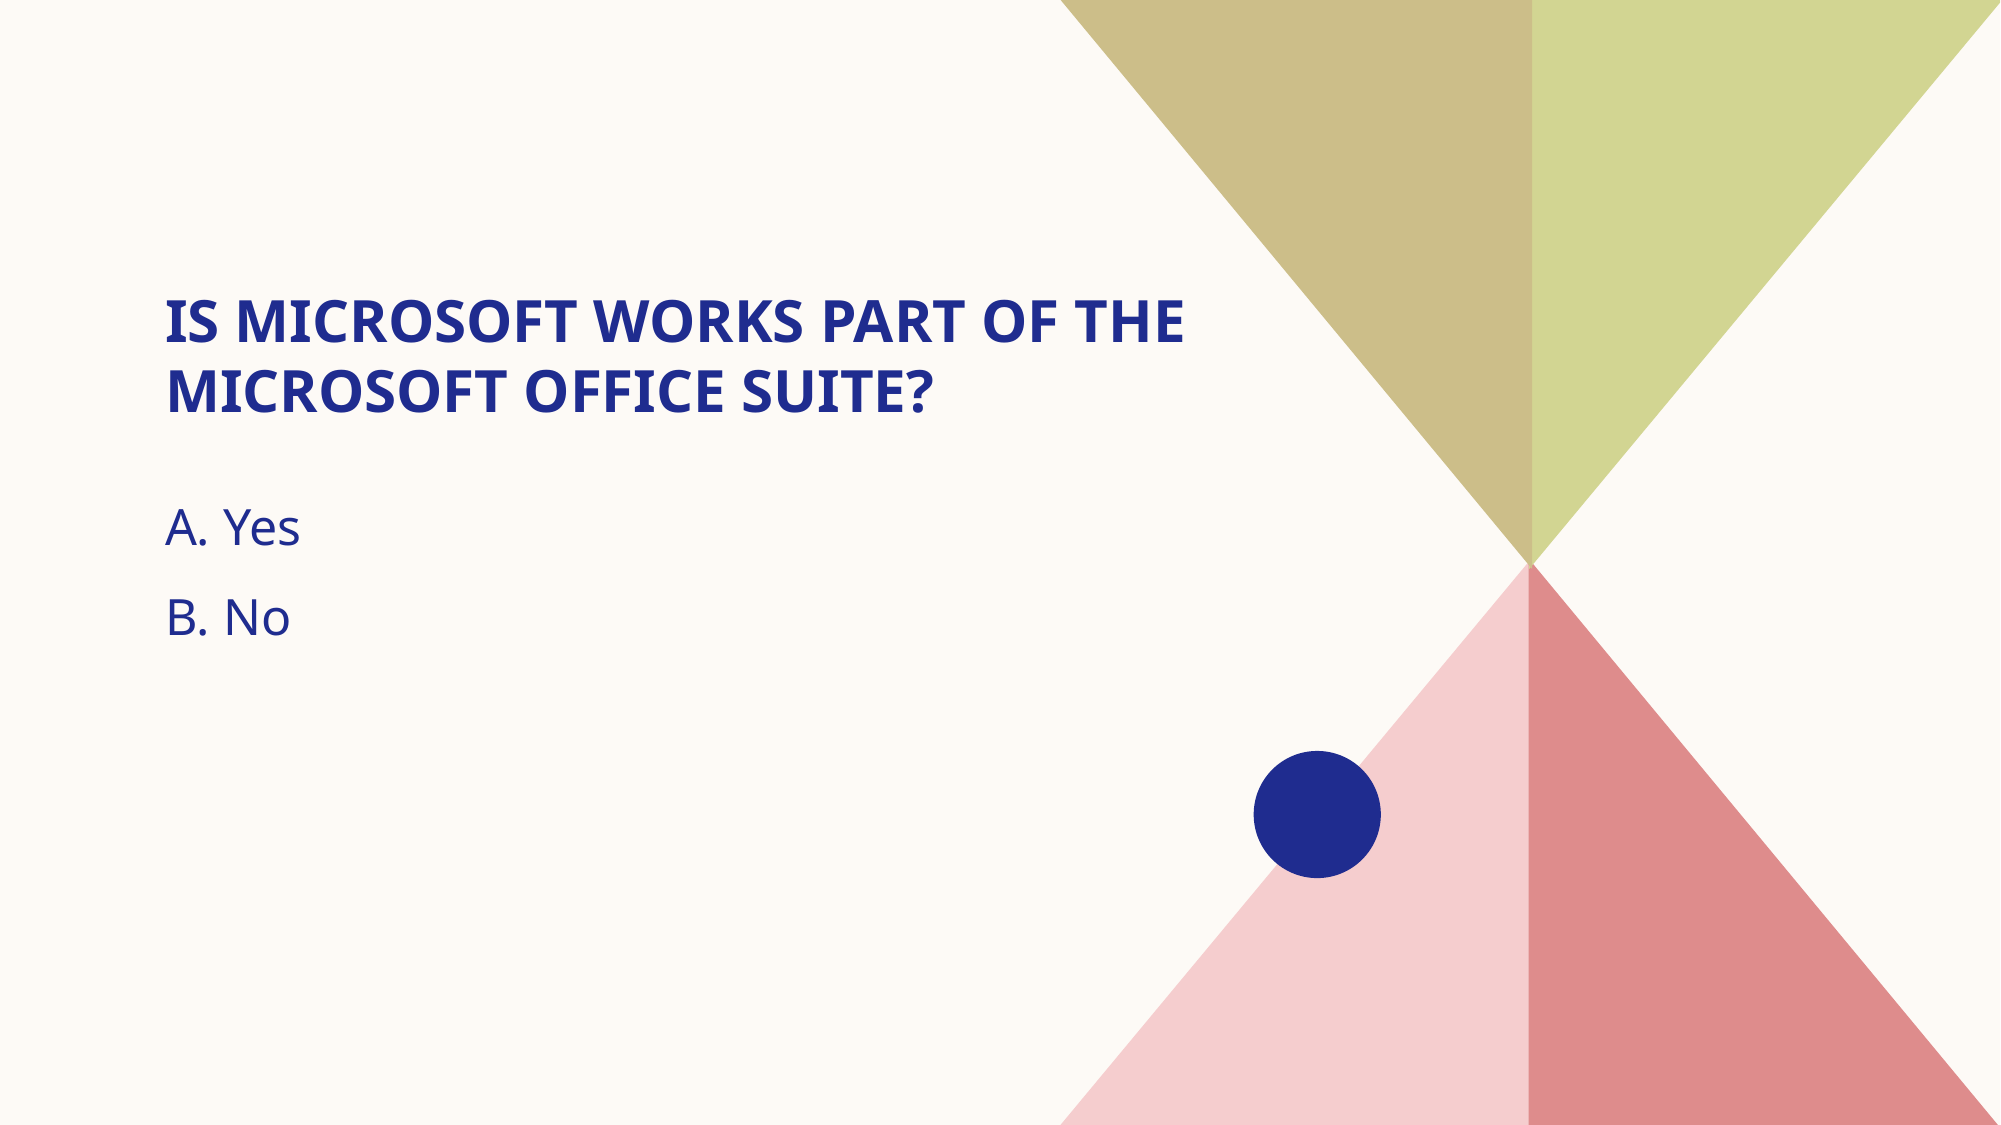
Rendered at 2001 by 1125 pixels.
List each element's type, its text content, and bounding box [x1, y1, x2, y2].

list A. Yes B. No [150, 464, 1230, 849]
title Is Microsoft Works part of the Microsoft Office Suite? [150, 173, 1230, 425]
